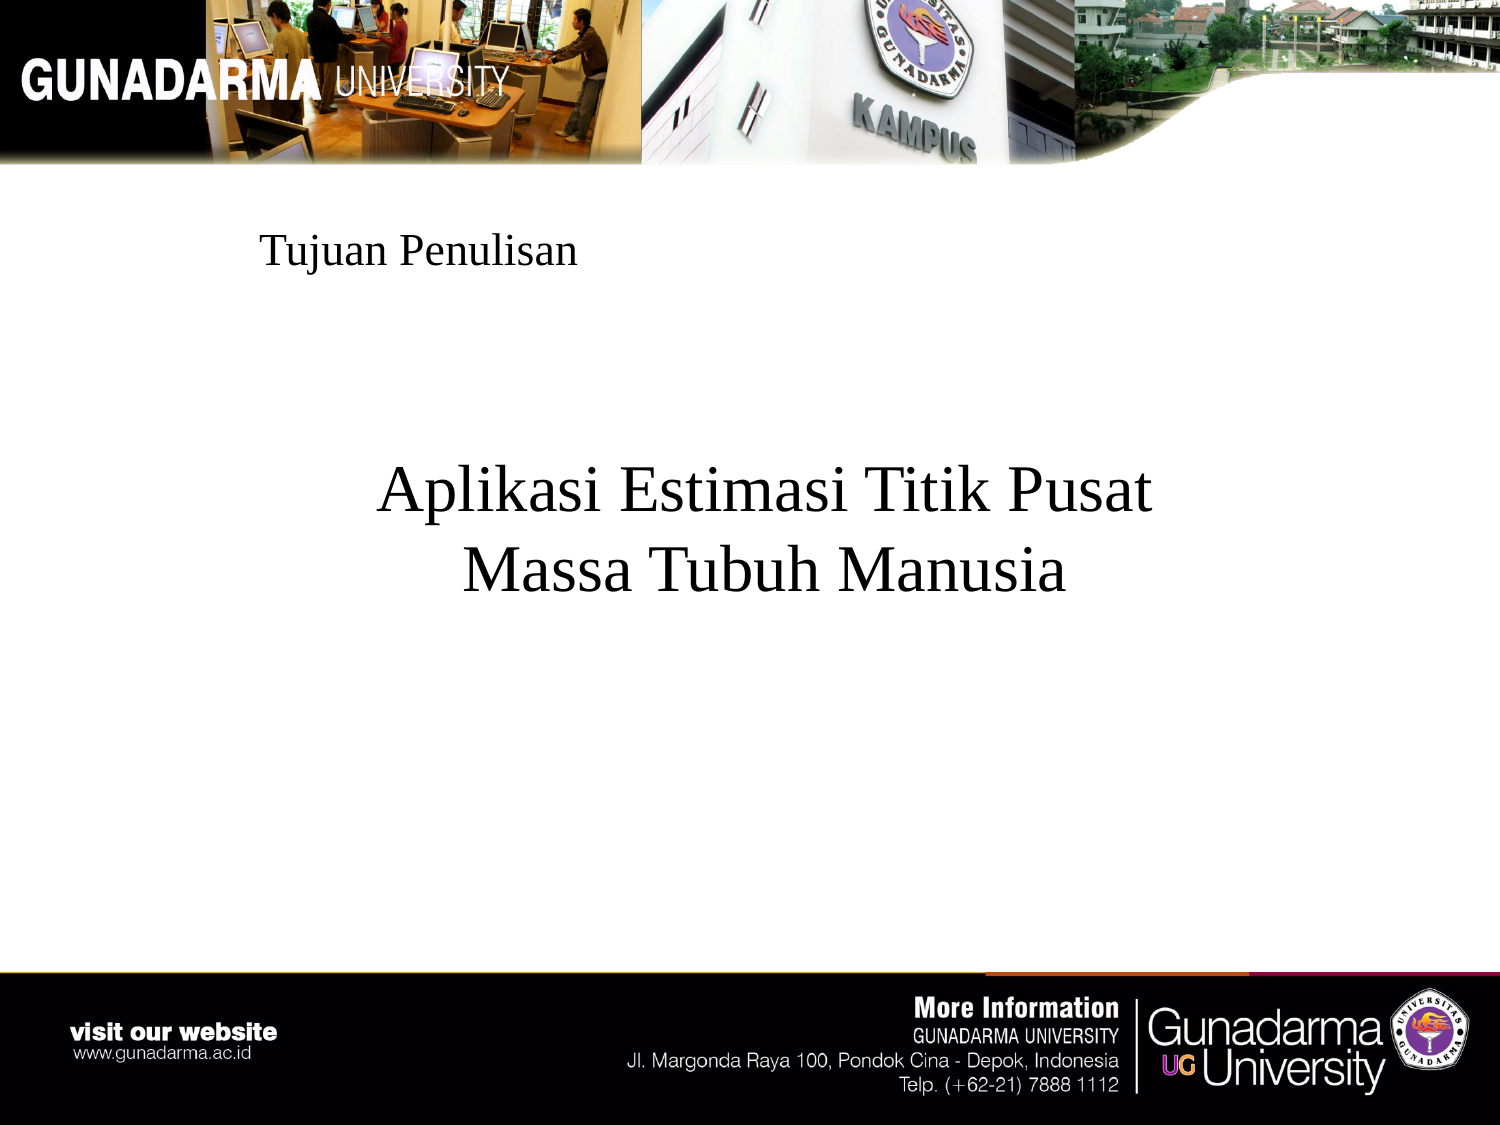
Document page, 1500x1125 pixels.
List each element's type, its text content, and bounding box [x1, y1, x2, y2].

list Aplikasi Estimasi Titik Pusat Massa Tubuh Manusia [287, 437, 1225, 887]
picture [0, 0, 1500, 224]
picture [0, 972, 1500, 1125]
title Tujuan Penulisan [24, 212, 813, 283]
